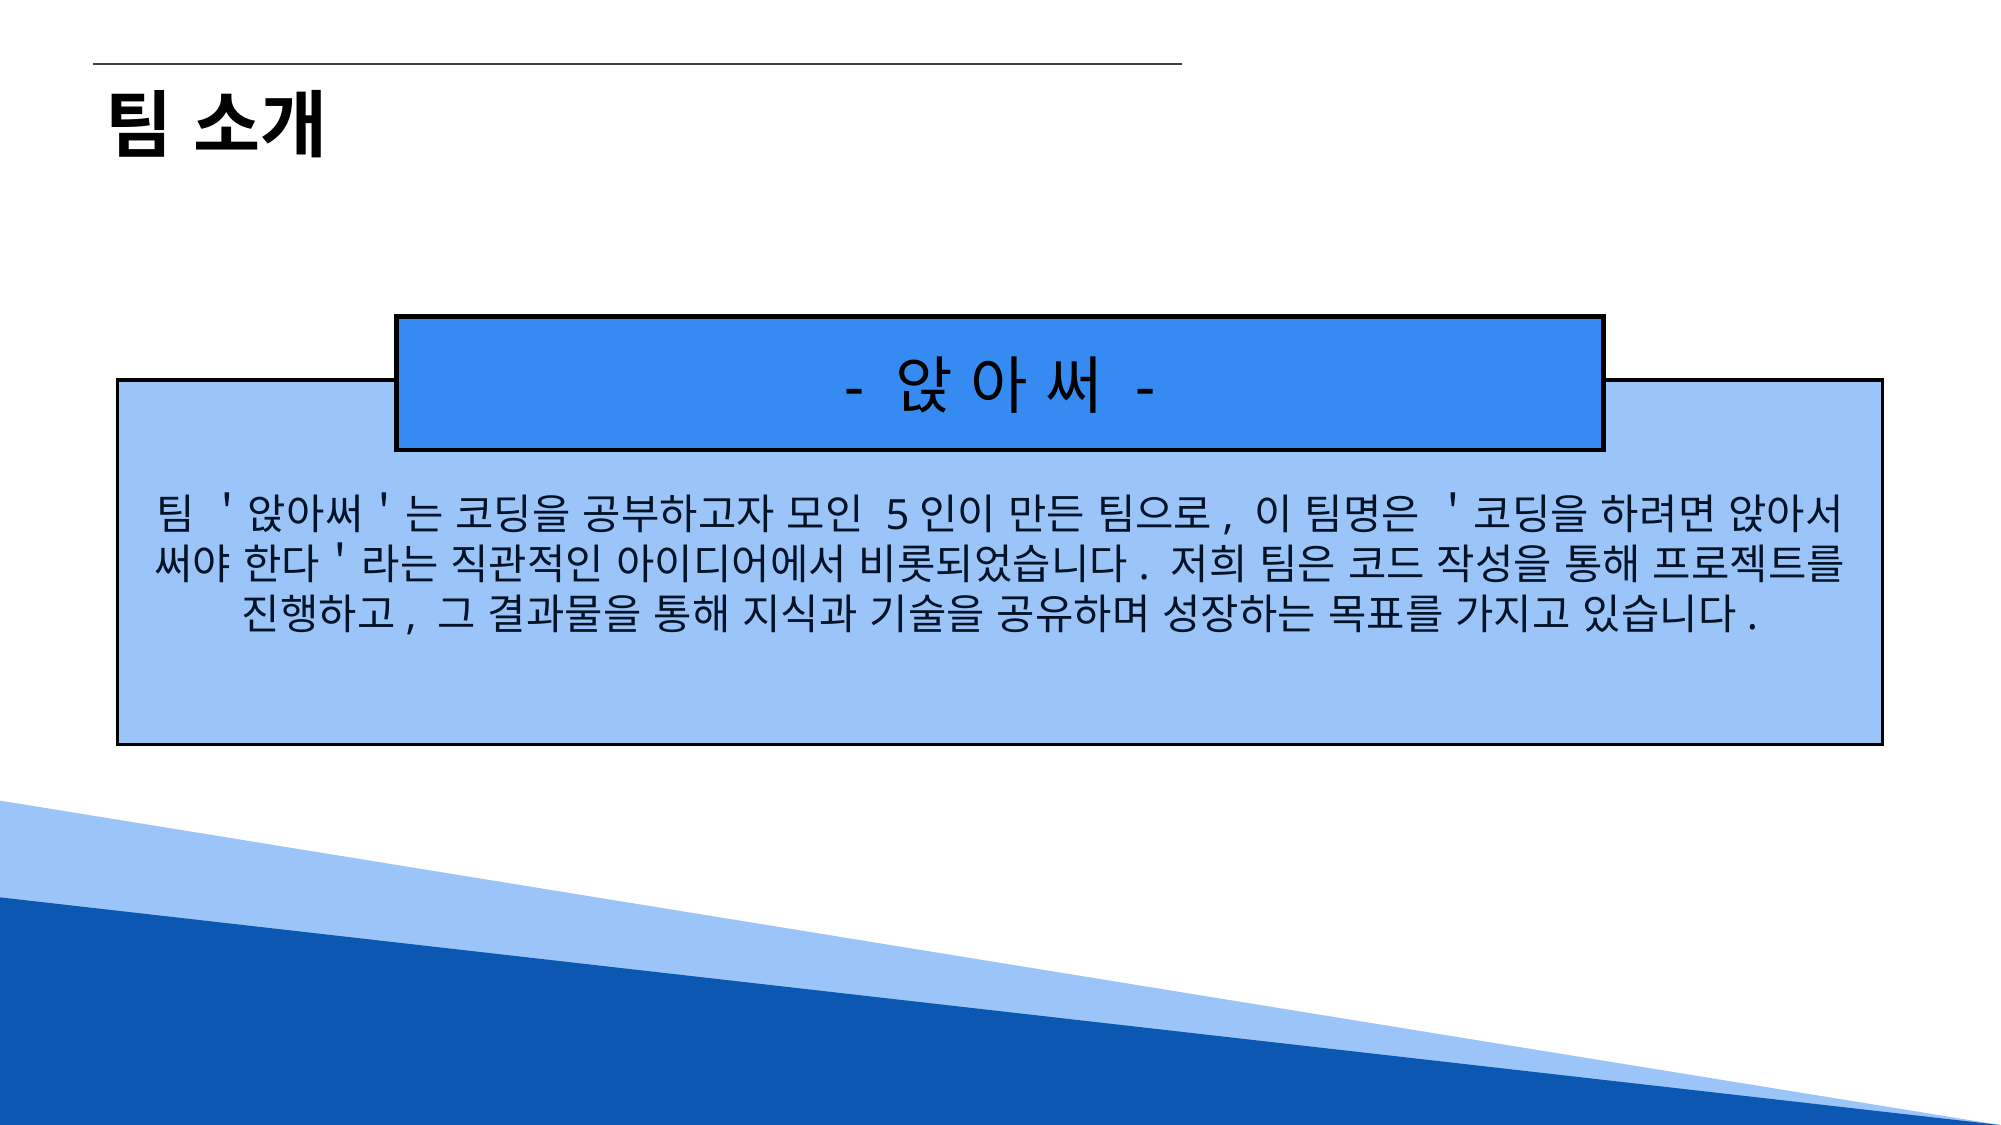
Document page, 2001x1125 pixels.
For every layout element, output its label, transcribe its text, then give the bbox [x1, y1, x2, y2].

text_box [0, 800, 2000, 1125]
text_box 팀 소개 [91, 71, 343, 174]
text_box 팀 ＇앉아써＇는 코딩을 공부하고자 모인 5인이 만든 팀으로, 이 팀명은 ＇코딩을 하려면 앉아서 써야 한다＇라는 직관적인 아이디어에서 비롯되었습니다. 저희 팀은 코드 작성을 통해 프로젝트를 진행하고, 그 결과물을 통해 지식과 기술을 공유하며 성장하는 목표를 가지고 있습니다. [117, 379, 1883, 746]
text_box - 앉 아 써 - [395, 316, 1605, 451]
